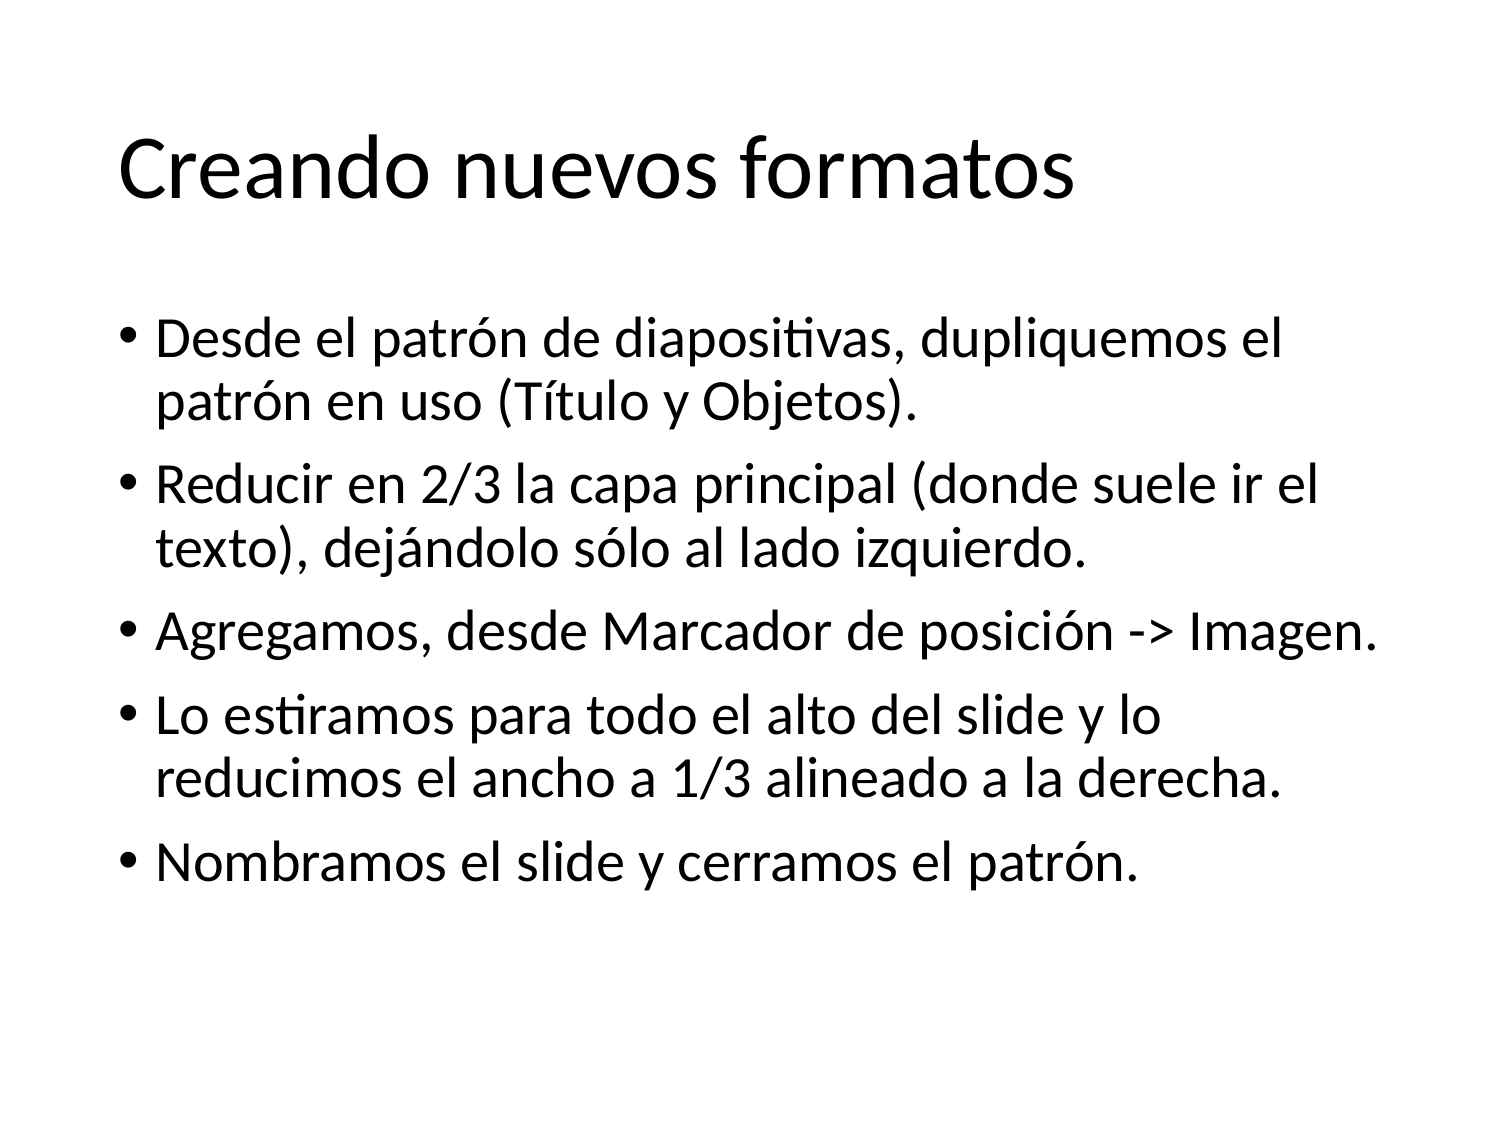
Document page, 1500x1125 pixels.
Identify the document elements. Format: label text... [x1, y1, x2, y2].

list Desde el patrón de diapositivas, dupliquemos el patrón en uso (Título y Objetos). Reducir en 2/3 la capa principal (donde suele ir el texto), dejándolo sólo al lado izquierdo. Agregamos, desde Marcador de posición -> Imagen. Lo estiramos para todo el alto del slide y lo reducimos el ancho a 1/3 alineado a la derecha. Nombramos el slide y cerramos el patrón. [103, 299, 1397, 1014]
title Creando nuevos formatos [103, 59, 1397, 278]
